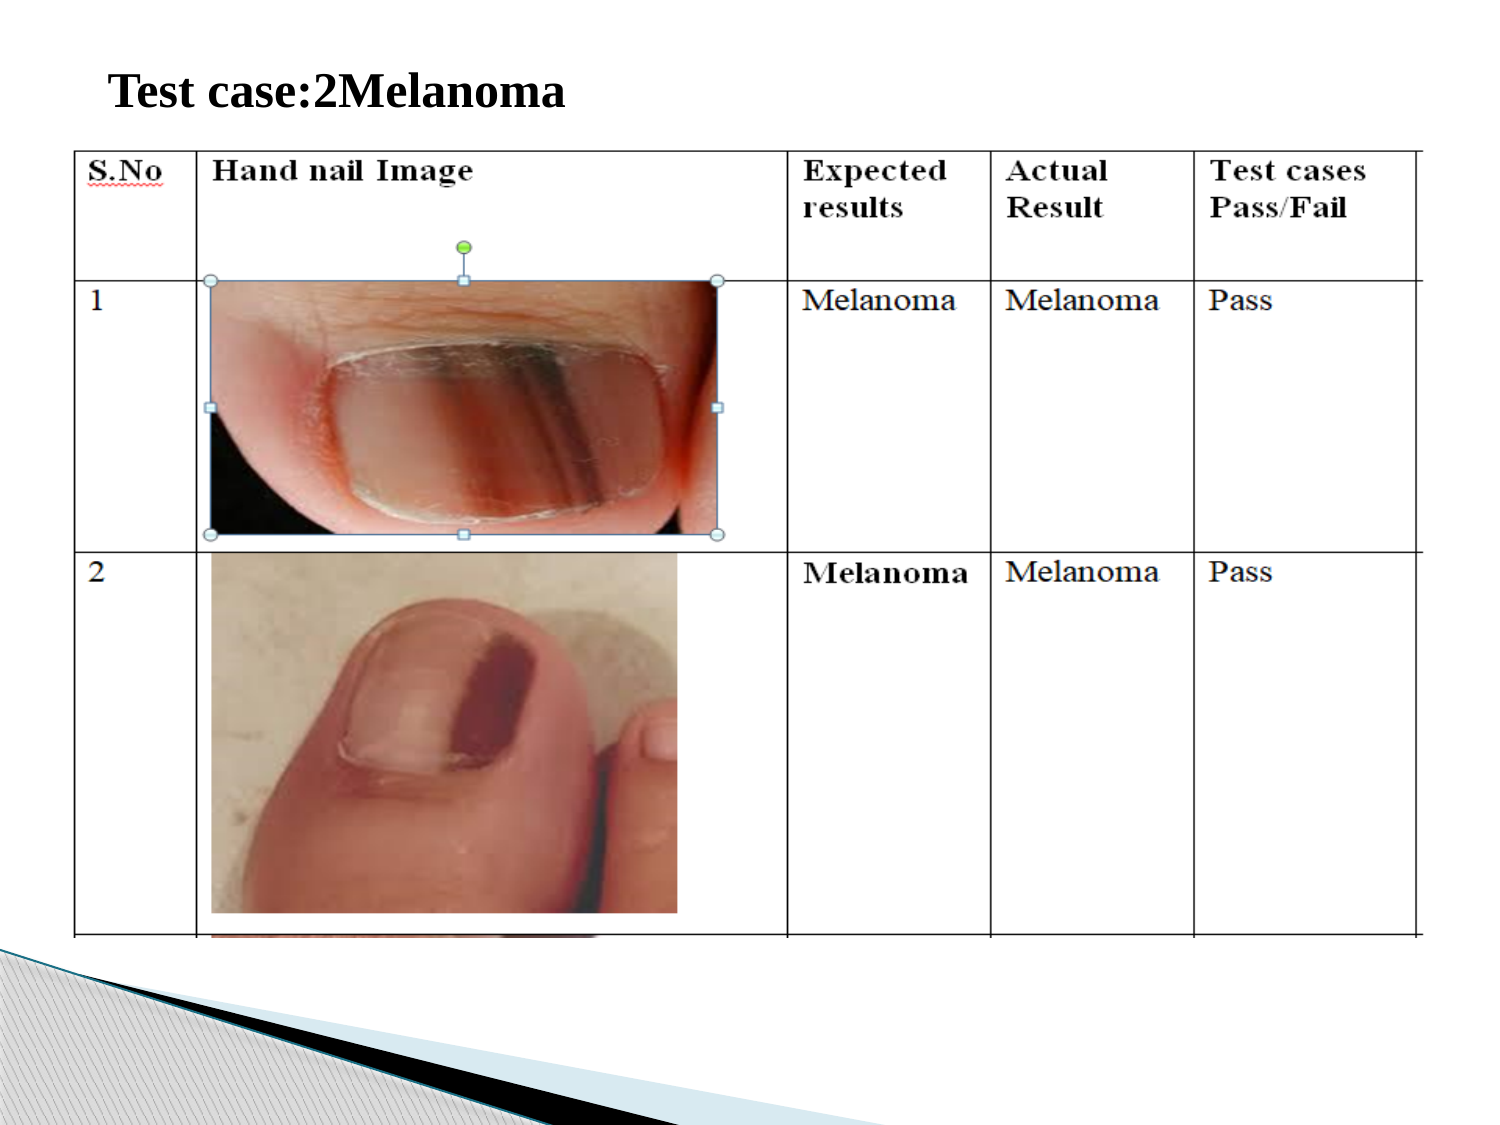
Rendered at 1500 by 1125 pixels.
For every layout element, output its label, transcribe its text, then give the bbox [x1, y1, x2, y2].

list Test case:2Melanoma [75, 949, 1425, 986]
list Test case:2Melanoma [75, 50, 1425, 137]
picture [60, 137, 1440, 938]
